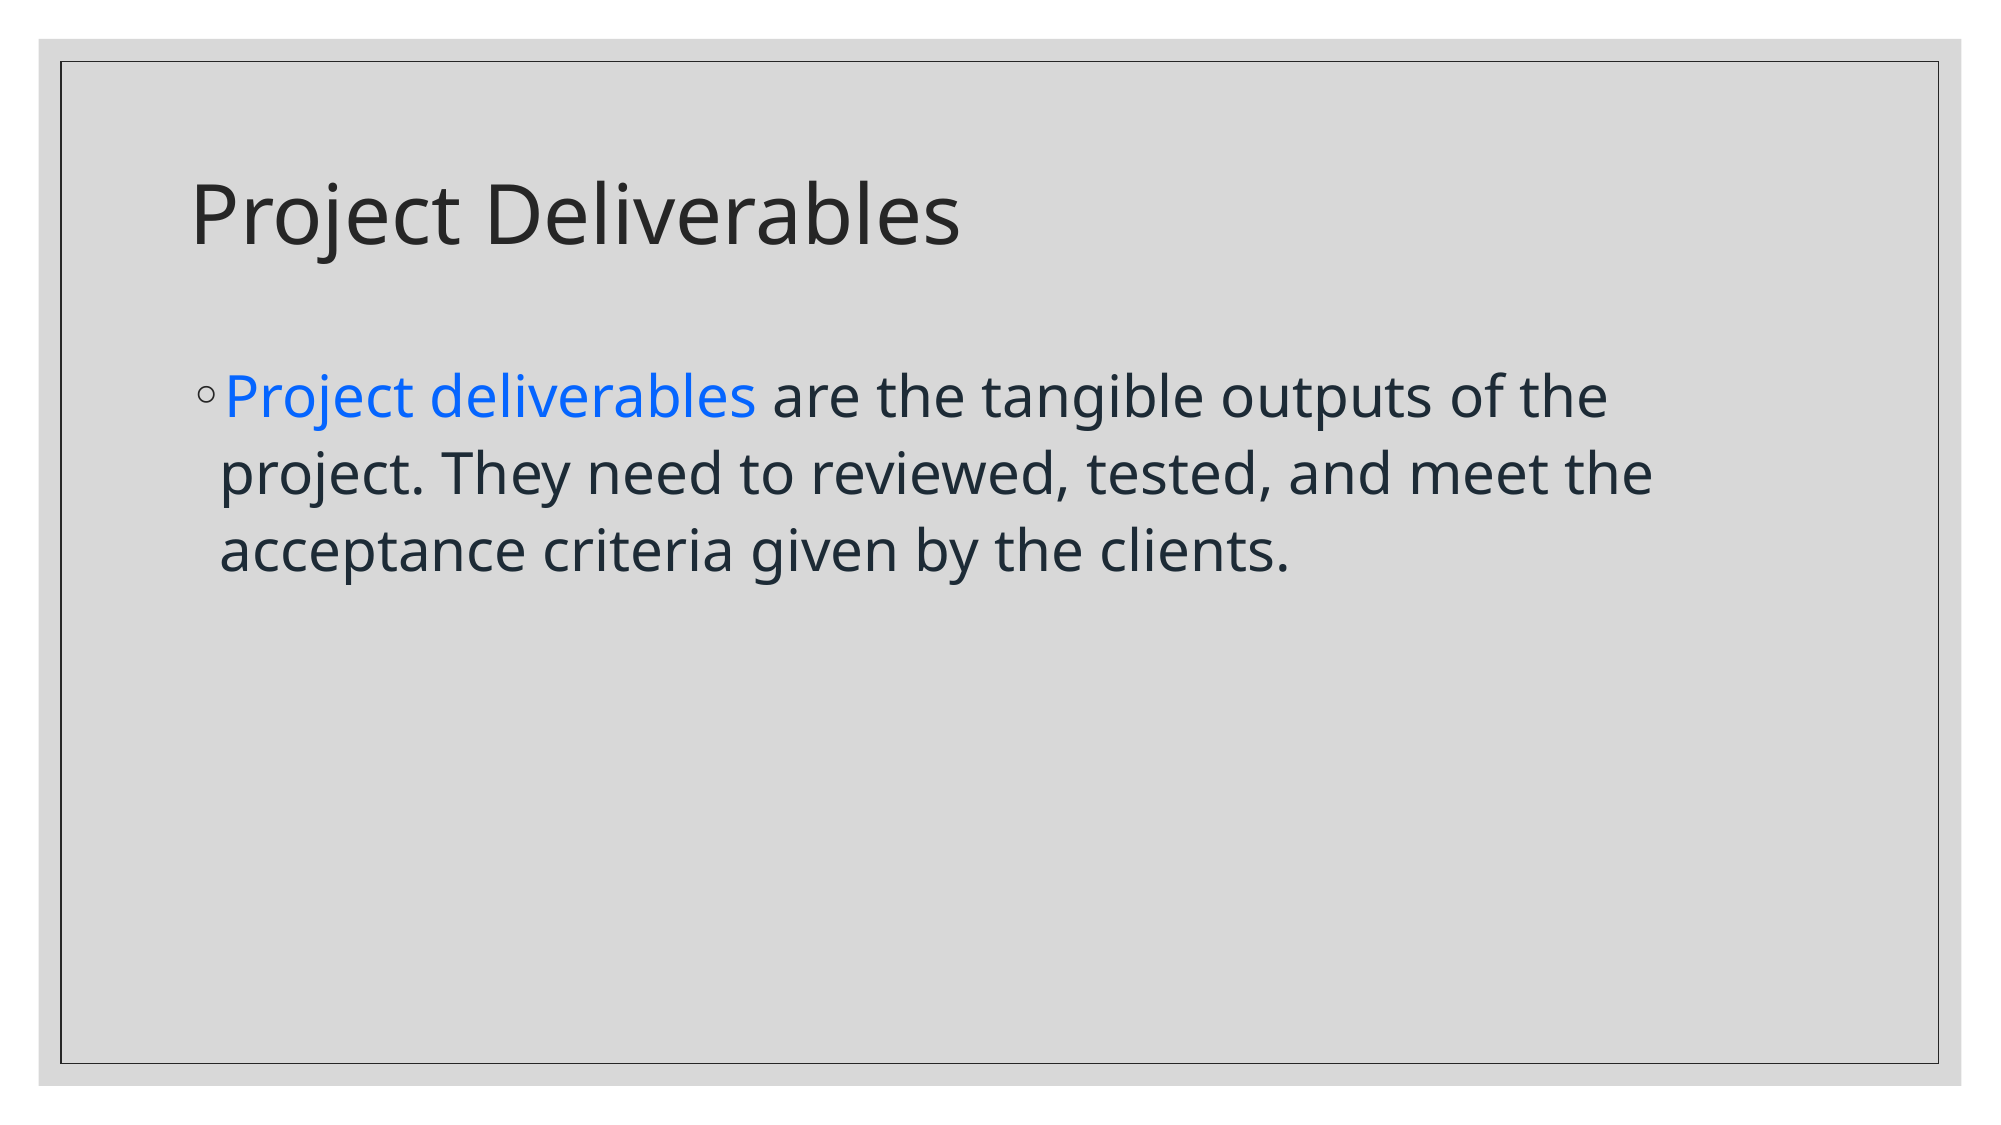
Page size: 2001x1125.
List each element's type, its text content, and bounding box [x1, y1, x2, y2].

title Project Deliverables [174, 105, 1825, 331]
list Project deliverables are the tangible outputs of the project. They need to reviewed, tested, and meet the acceptance criteria given by the clients. [174, 345, 1825, 977]
